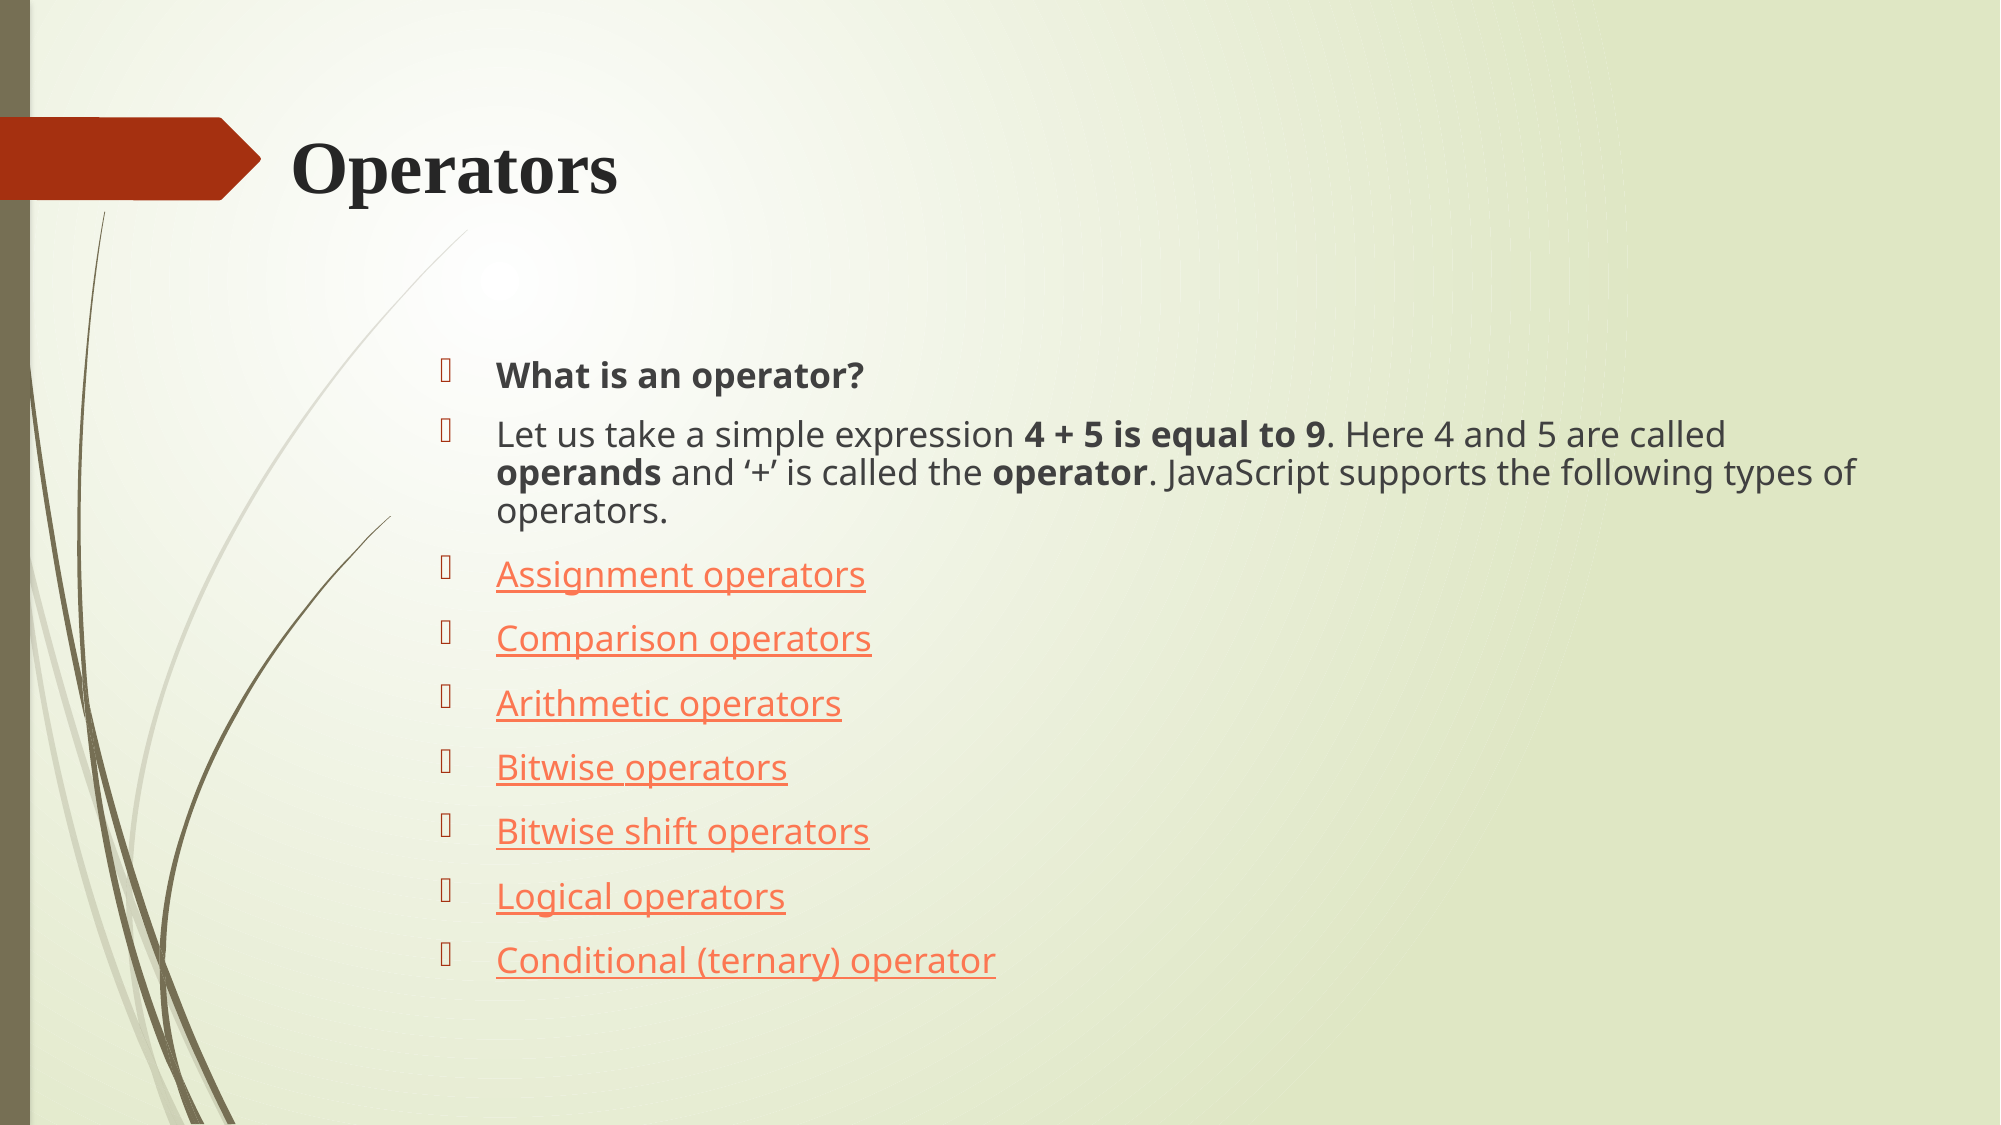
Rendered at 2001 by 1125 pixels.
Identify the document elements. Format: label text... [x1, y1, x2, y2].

title Operators [274, 110, 2000, 329]
list What is an operator? Let us take a simple expression 4 + 5 is equal to 9. Here 4 and 5 are called operands and ‘+’ is called the operator. JavaScript supports the following types of operators. Assignment operators Comparison operators Arithmetic operators Bitwise operators Bitwise shift operators Logical operators Conditional (ternary) operator [424, 349, 1888, 971]
